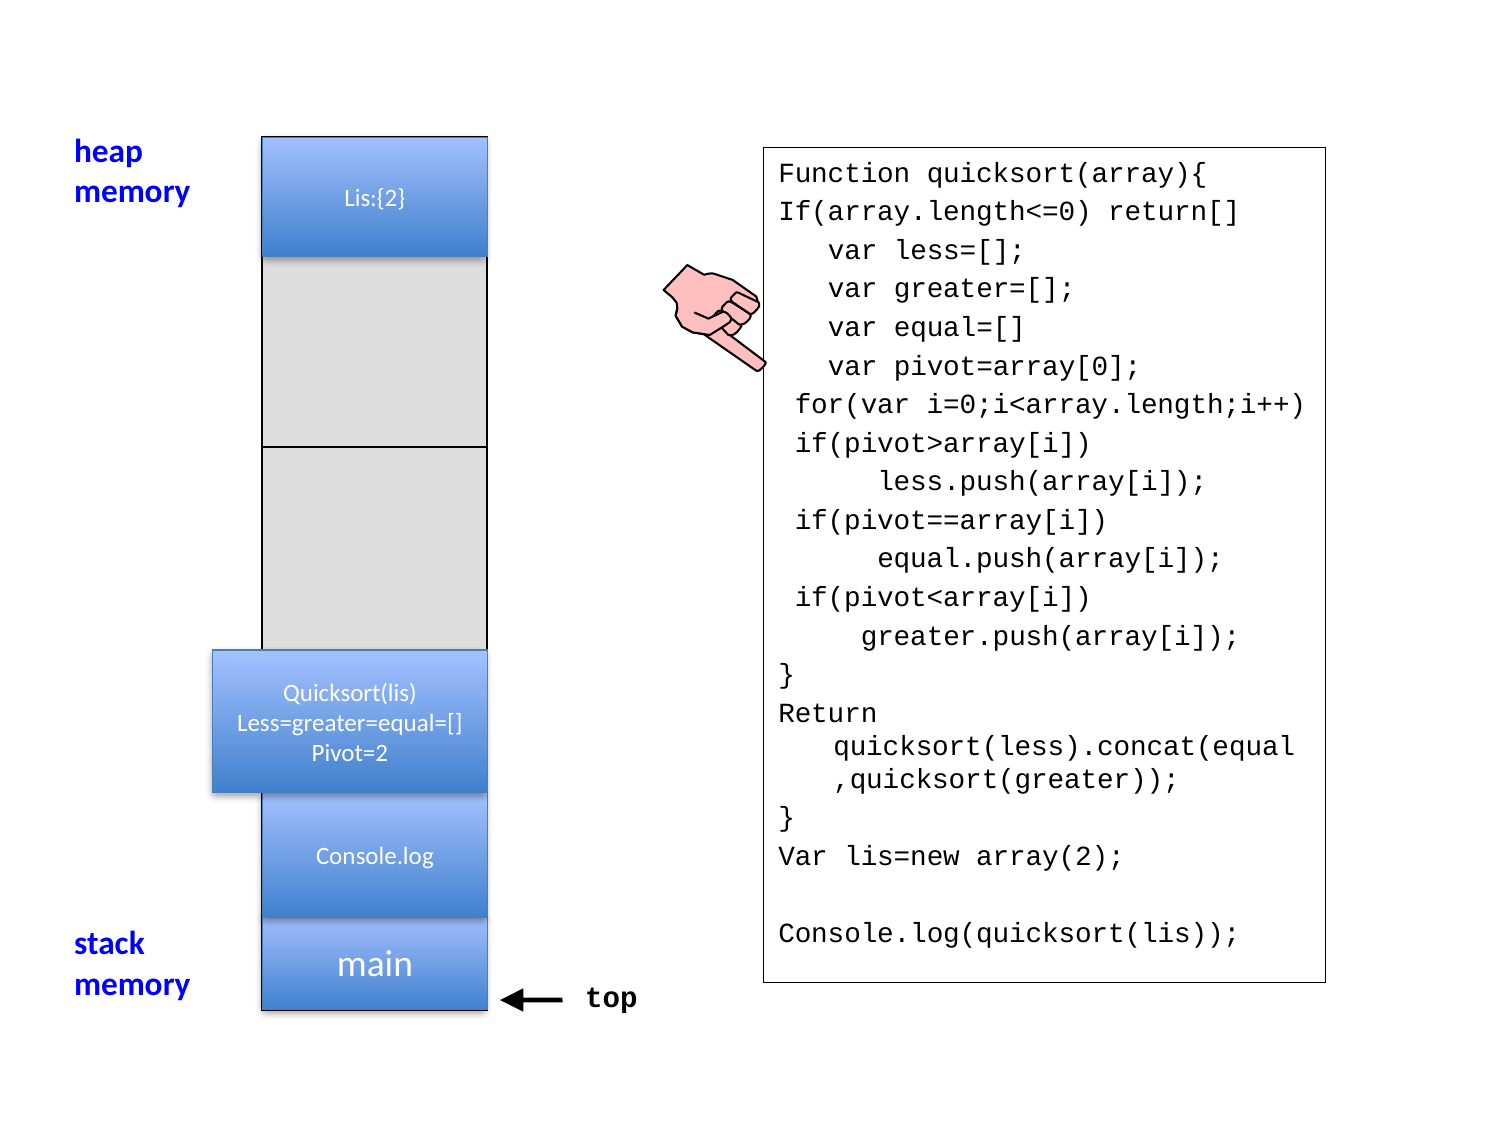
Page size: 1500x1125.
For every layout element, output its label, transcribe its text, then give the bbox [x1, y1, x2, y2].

text_box Lis:{2} [262, 137, 488, 257]
text_box Console.log [262, 800, 488, 918]
text_box Quicksort(lis) Less=greater=equal=[] Pivot=2 [212, 649, 488, 793]
text_box heap memory [59, 121, 206, 217]
list Function quicksort(array){ If(array.length<=0) return[] var less=[]; var greater=[]; var equal=[] var pivot=array[0]; for(var i=0;i<array.length;i++) if(pivot>array[i]) less.push(array[i]); if(pivot==array[i]) equal.push(array[i]); if(pivot<array[i]) greater.push(array[i]); } Return quicksort(less).concat(equal,quicksort(greater)); } Var lis=new array(2); Console.log(quicksort(lis)); [763, 147, 1326, 983]
text_box stack memory [59, 914, 206, 1009]
text_box top [570, 970, 871, 1021]
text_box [658, 277, 785, 360]
text_box main [262, 924, 488, 1010]
text_box [262, 264, 488, 447]
text_box [499, 989, 563, 1011]
text_box [262, 447, 488, 649]
